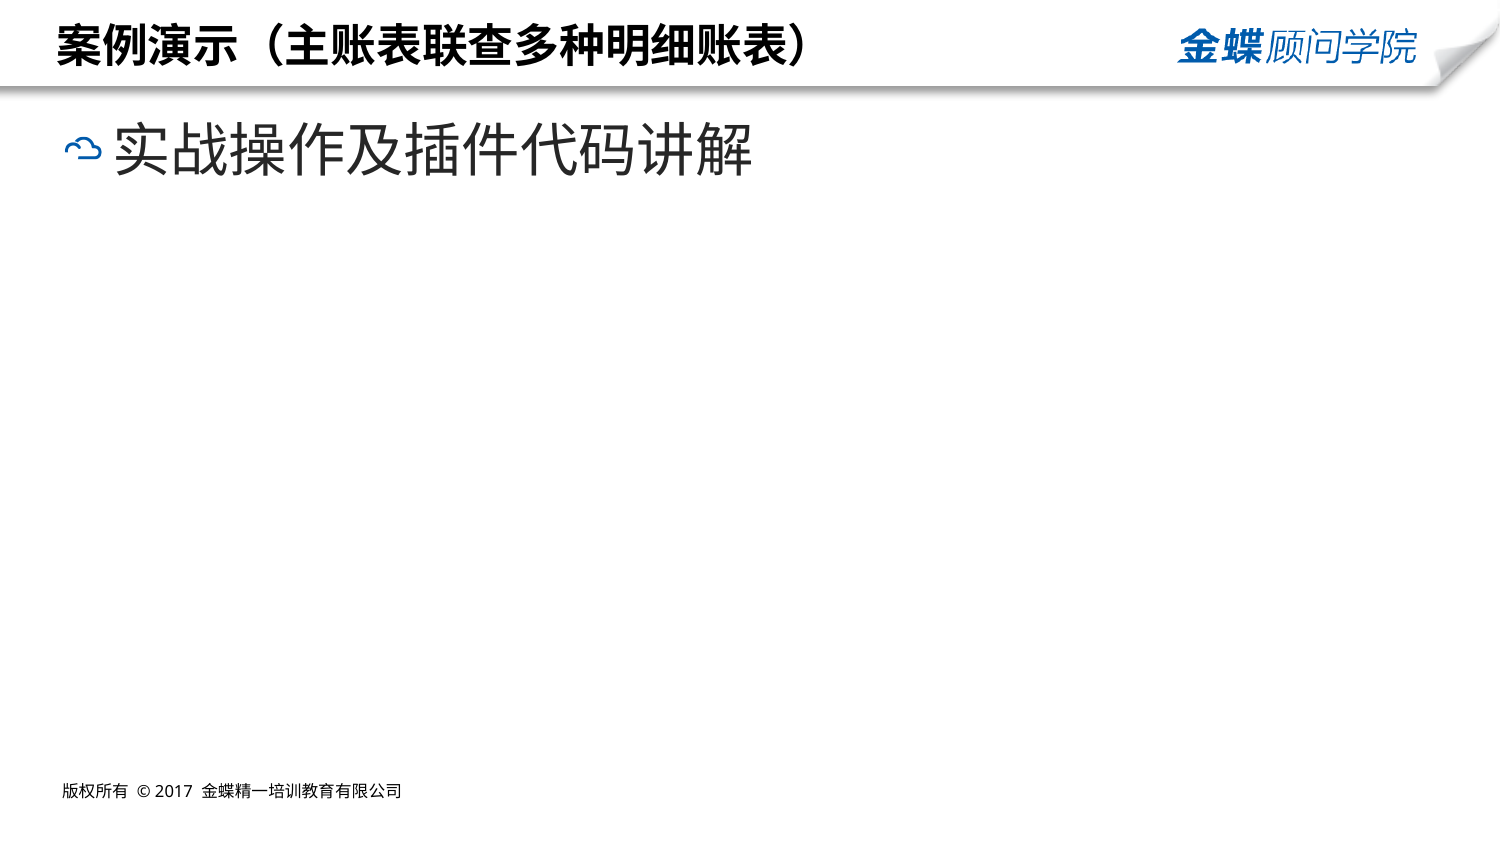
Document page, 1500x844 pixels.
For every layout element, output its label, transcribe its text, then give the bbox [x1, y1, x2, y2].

picture [56, 127, 98, 169]
picture [0, 0, 1500, 86]
title 案例演示（主账表联查多种明细账表） [41, 2, 1336, 86]
list 实战操作及插件代码讲解 [41, 105, 1459, 738]
